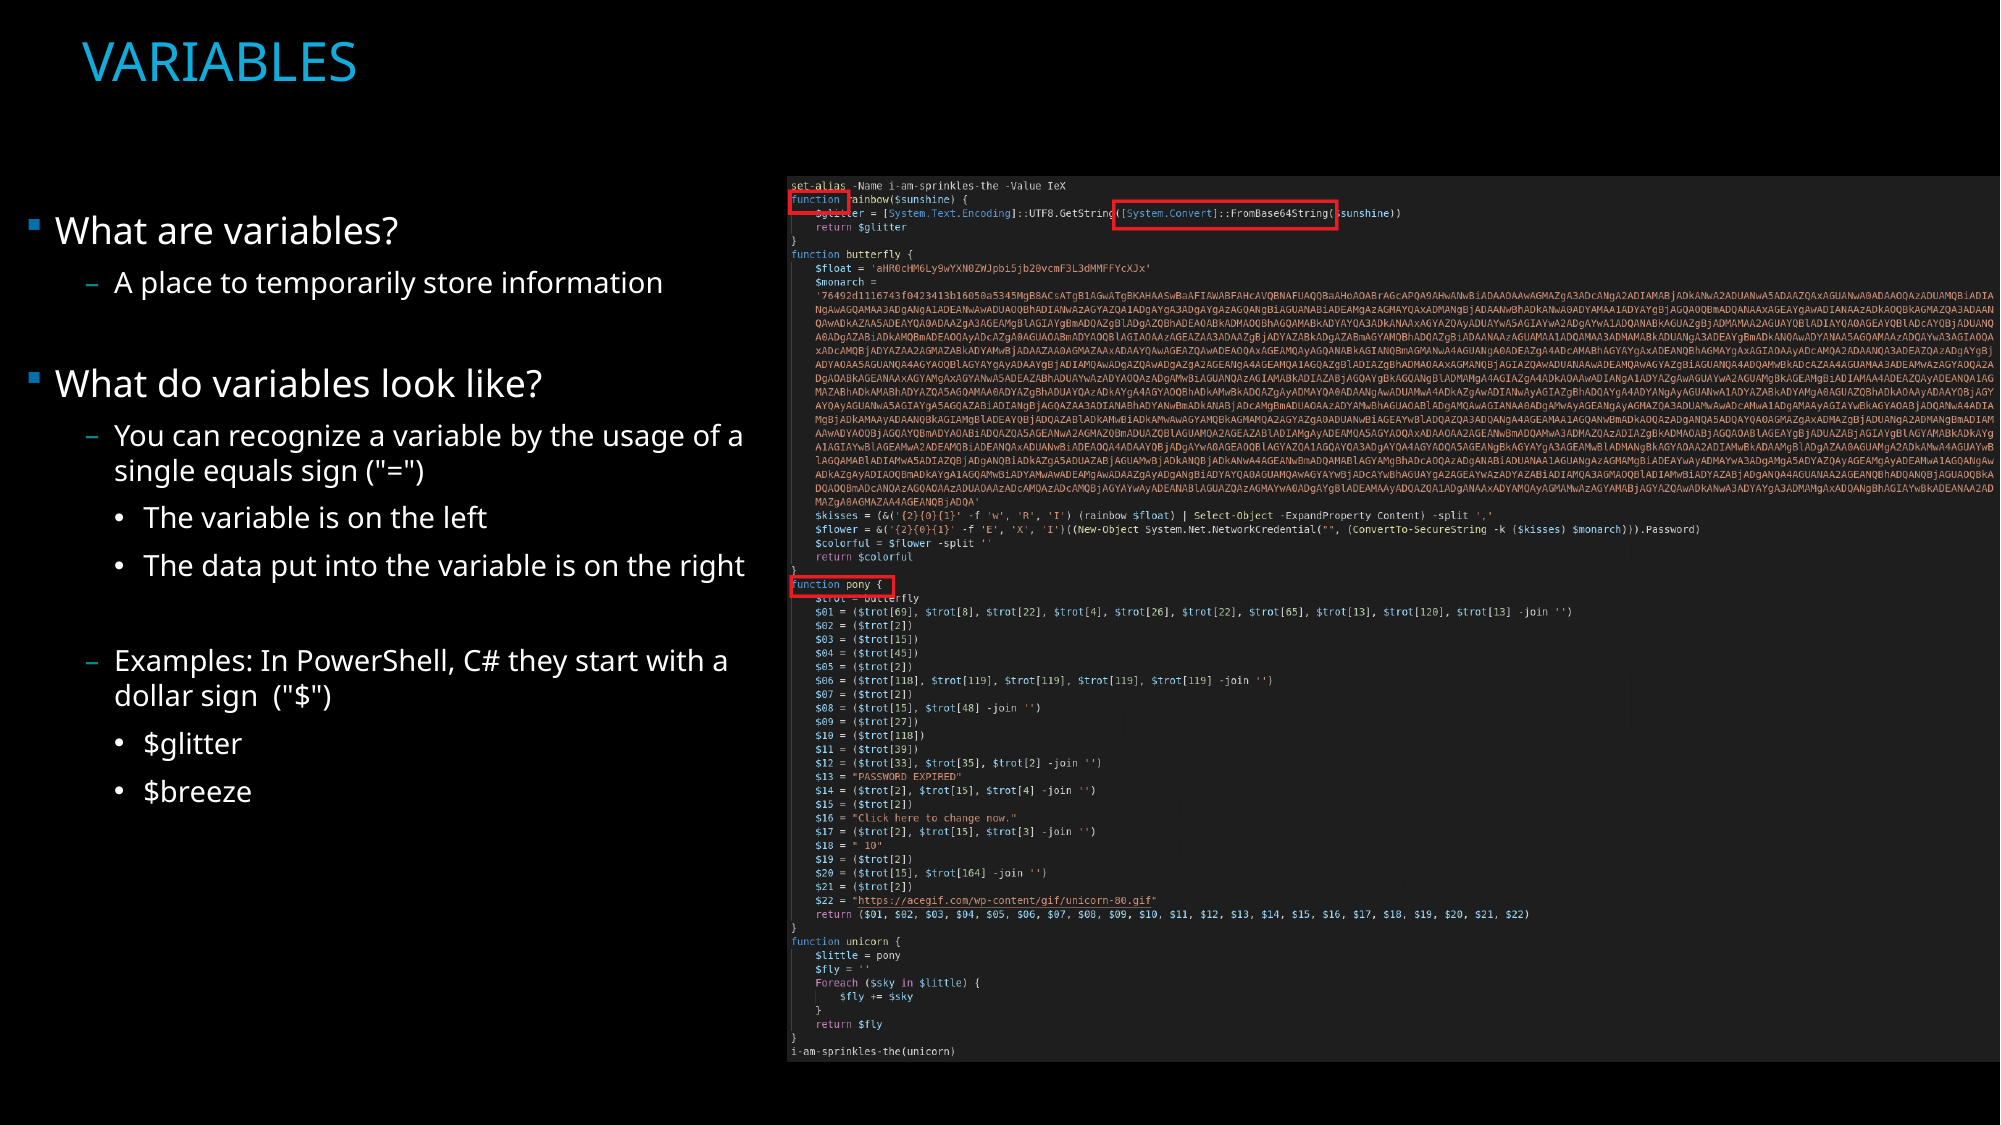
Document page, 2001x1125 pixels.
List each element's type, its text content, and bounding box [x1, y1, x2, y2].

picture [787, 176, 2000, 1062]
text_box [0, 0, 2000, 1125]
text_box What are variables? A place to temporarily store information What do variables look like? You can recognize a variable by the usage of a single equals sign ("=") The variable is on the left The data put into the variable is on the right Examples: In PowerShell, C# they start with a dollar sign ("$") $glitter $breeze [10, 199, 787, 1062]
title variables [67, 27, 1000, 150]
